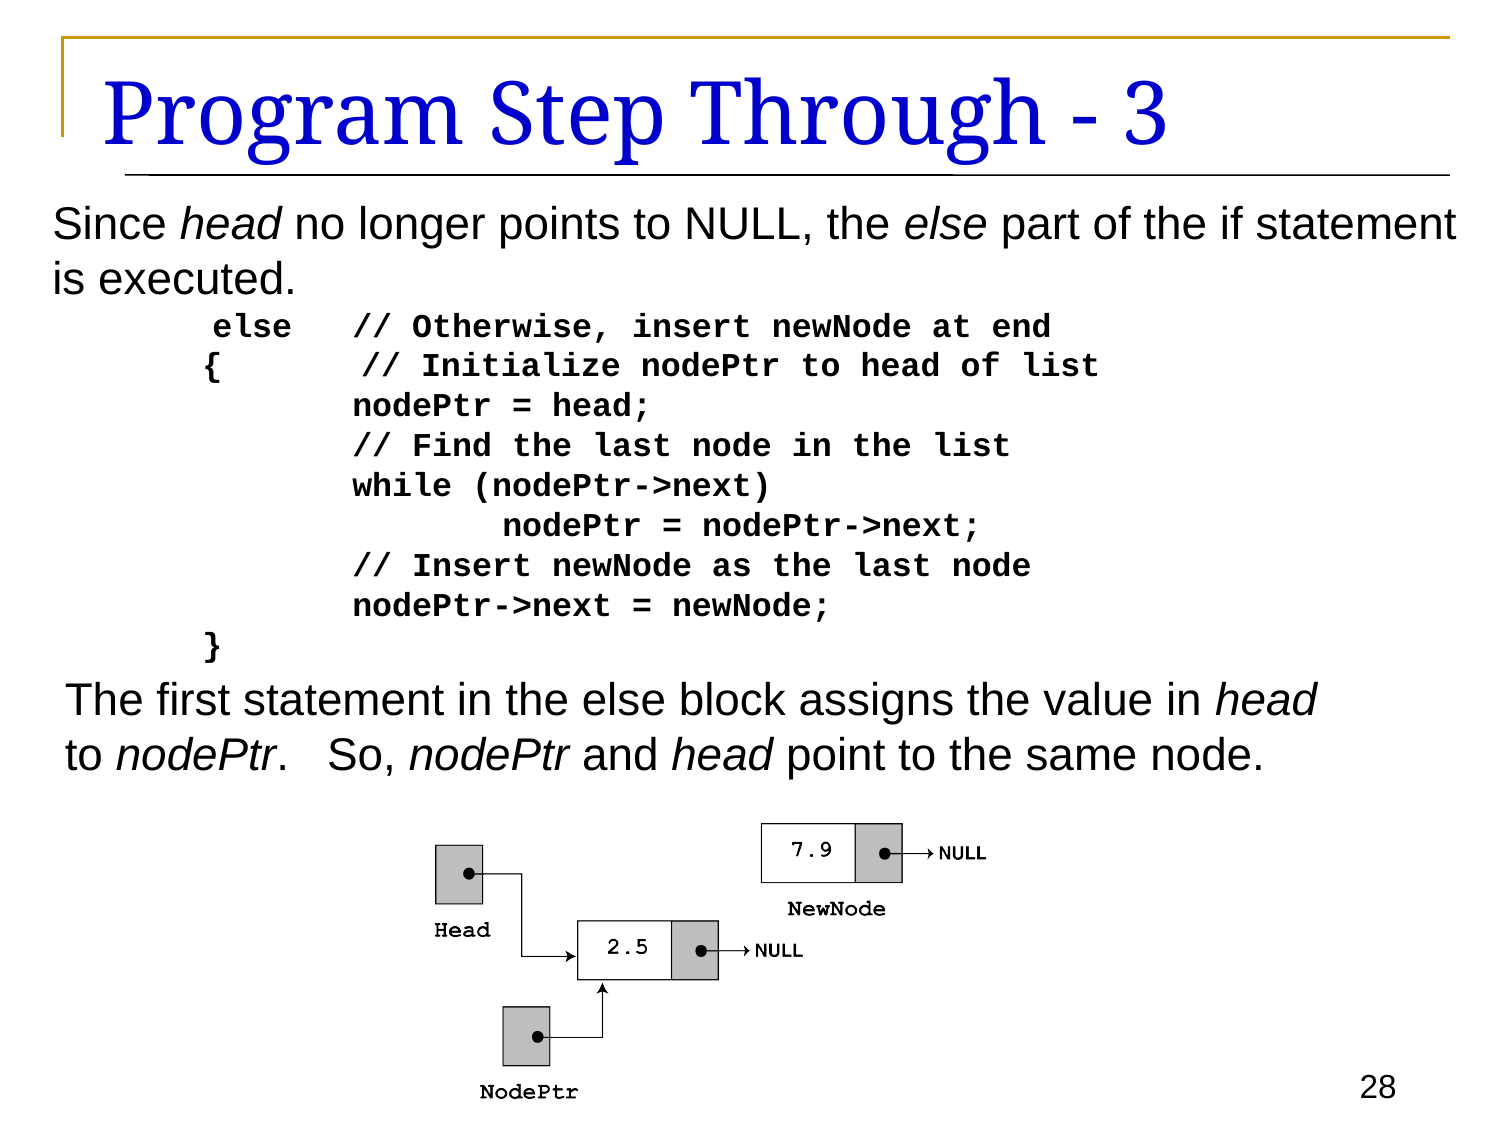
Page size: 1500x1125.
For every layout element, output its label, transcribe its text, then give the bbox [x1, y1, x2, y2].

text_box The first statement in the else block assigns the value in head to nodePtr. So, nodePtr and head point to the same node. [49, 662, 1475, 788]
text_box Since head no longer points to NULL, the else part of the if statement is executed. else // Otherwise, insert newNode at end { // Initialize nodePtr to head of list nodePtr = head; // Find the last node in the list while (nodePtr->next) nodePtr = nodePtr->next; // Insert newNode as the last node nodePtr->next = newNode; } [37, 186, 1487, 671]
picture [412, 823, 996, 1113]
title Program Step Through - 3 [87, 49, 1451, 163]
